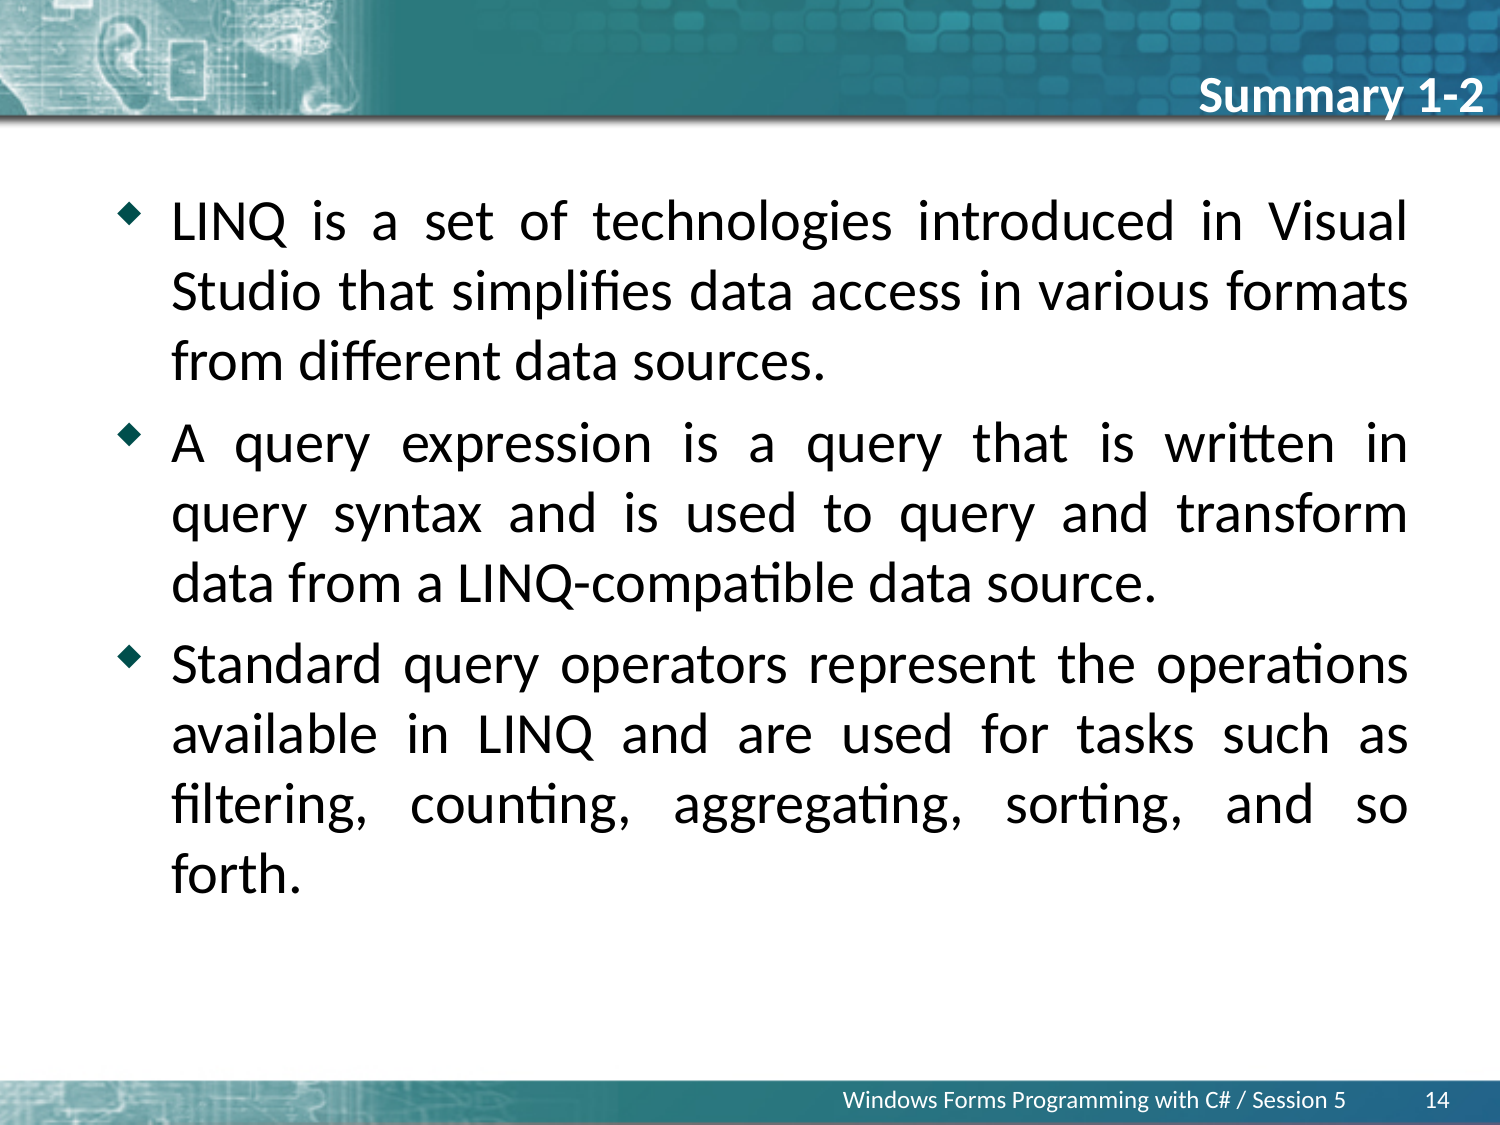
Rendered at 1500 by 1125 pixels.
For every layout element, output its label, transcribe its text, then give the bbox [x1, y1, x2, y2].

text_box LINQ is a set of technologies introduced in Visual Studio that simplifies data access in various formats from different data sources. A query expression is a query that is written in query syntax and is used to query and transform data from a LINQ-compatible data source. Standard query operators represent the operations available in LINQ and are used for tasks such as filtering, counting, aggregating, sorting, and so forth. [99, 174, 1425, 988]
slide_number 14 [1337, 1084, 1465, 1113]
title Summary 1-2 [150, 57, 1500, 125]
footer Windows Forms Programming with C# / Session 5 [375, 1084, 1337, 1113]
picture [0, 0, 1500, 1125]
